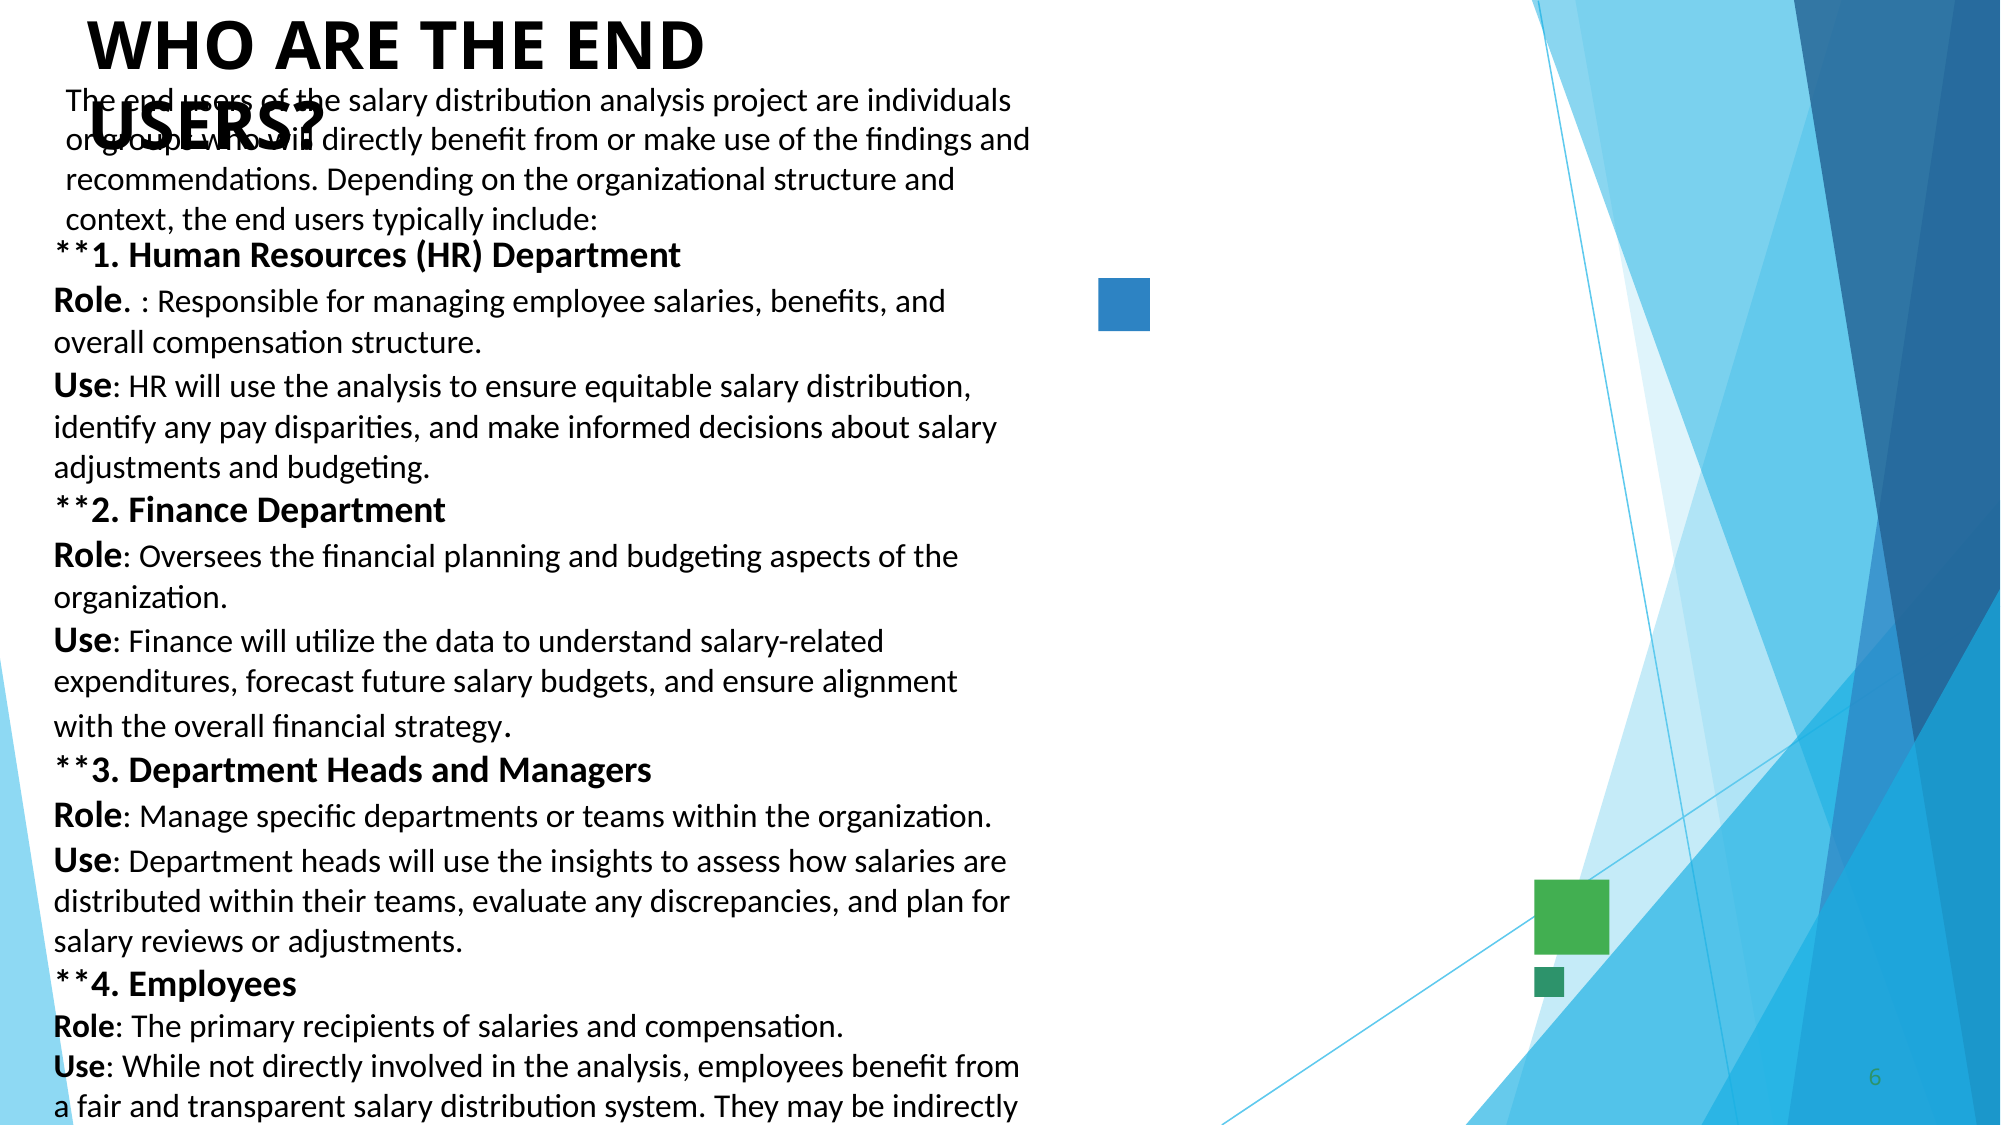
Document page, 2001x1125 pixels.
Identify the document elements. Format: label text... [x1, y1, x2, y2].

text_box [1098, 278, 1150, 332]
picture [118, 1012, 477, 1093]
text_box **1. Human Resources (HR) Department Role. : Responsible for managing employee salaries, benefits, and overall compensation structure. Use: HR will use the analysis to ensure equitable salary distribution, identify any pay disparities, and make informed decisions about salary adjustments and budgeting. **2. Finance Department Role: Oversees the financial planning and budgeting aspects of the organization. Use: Finance will utilize the data to understand salary-related expenditures, forecast future salary budgets, and ensure alignment with the overall financial strategy. **3. Department Heads and Managers Role: Manage specific departments or teams within the organization. Use: Department heads will use the insights to assess how salaries are distributed within their teams, evaluate any discrepancies, and plan for salary reviews or adjustments. **4. Employees Role: The primary recipients of salaries and compensation. Use: While not directly involved in the analysis, employees benefit from a fair and transparent salary distribution system. They may be indirectly affected by changes or improvements resulting from the analysis. [39, 222, 1039, 1125]
text_box [1534, 967, 1565, 997]
text_box The end users of the salary distribution analysis project are individuals or groups who will directly benefit from or make use of the findings and recommendations. Depending on the organizational structure and context, the end users typically include: [50, 70, 1051, 245]
title WHO ARE THE END USERS? [85, 0, 909, 70]
slide_number 6 [1862, 1061, 1888, 1125]
text_box [1534, 879, 1610, 955]
